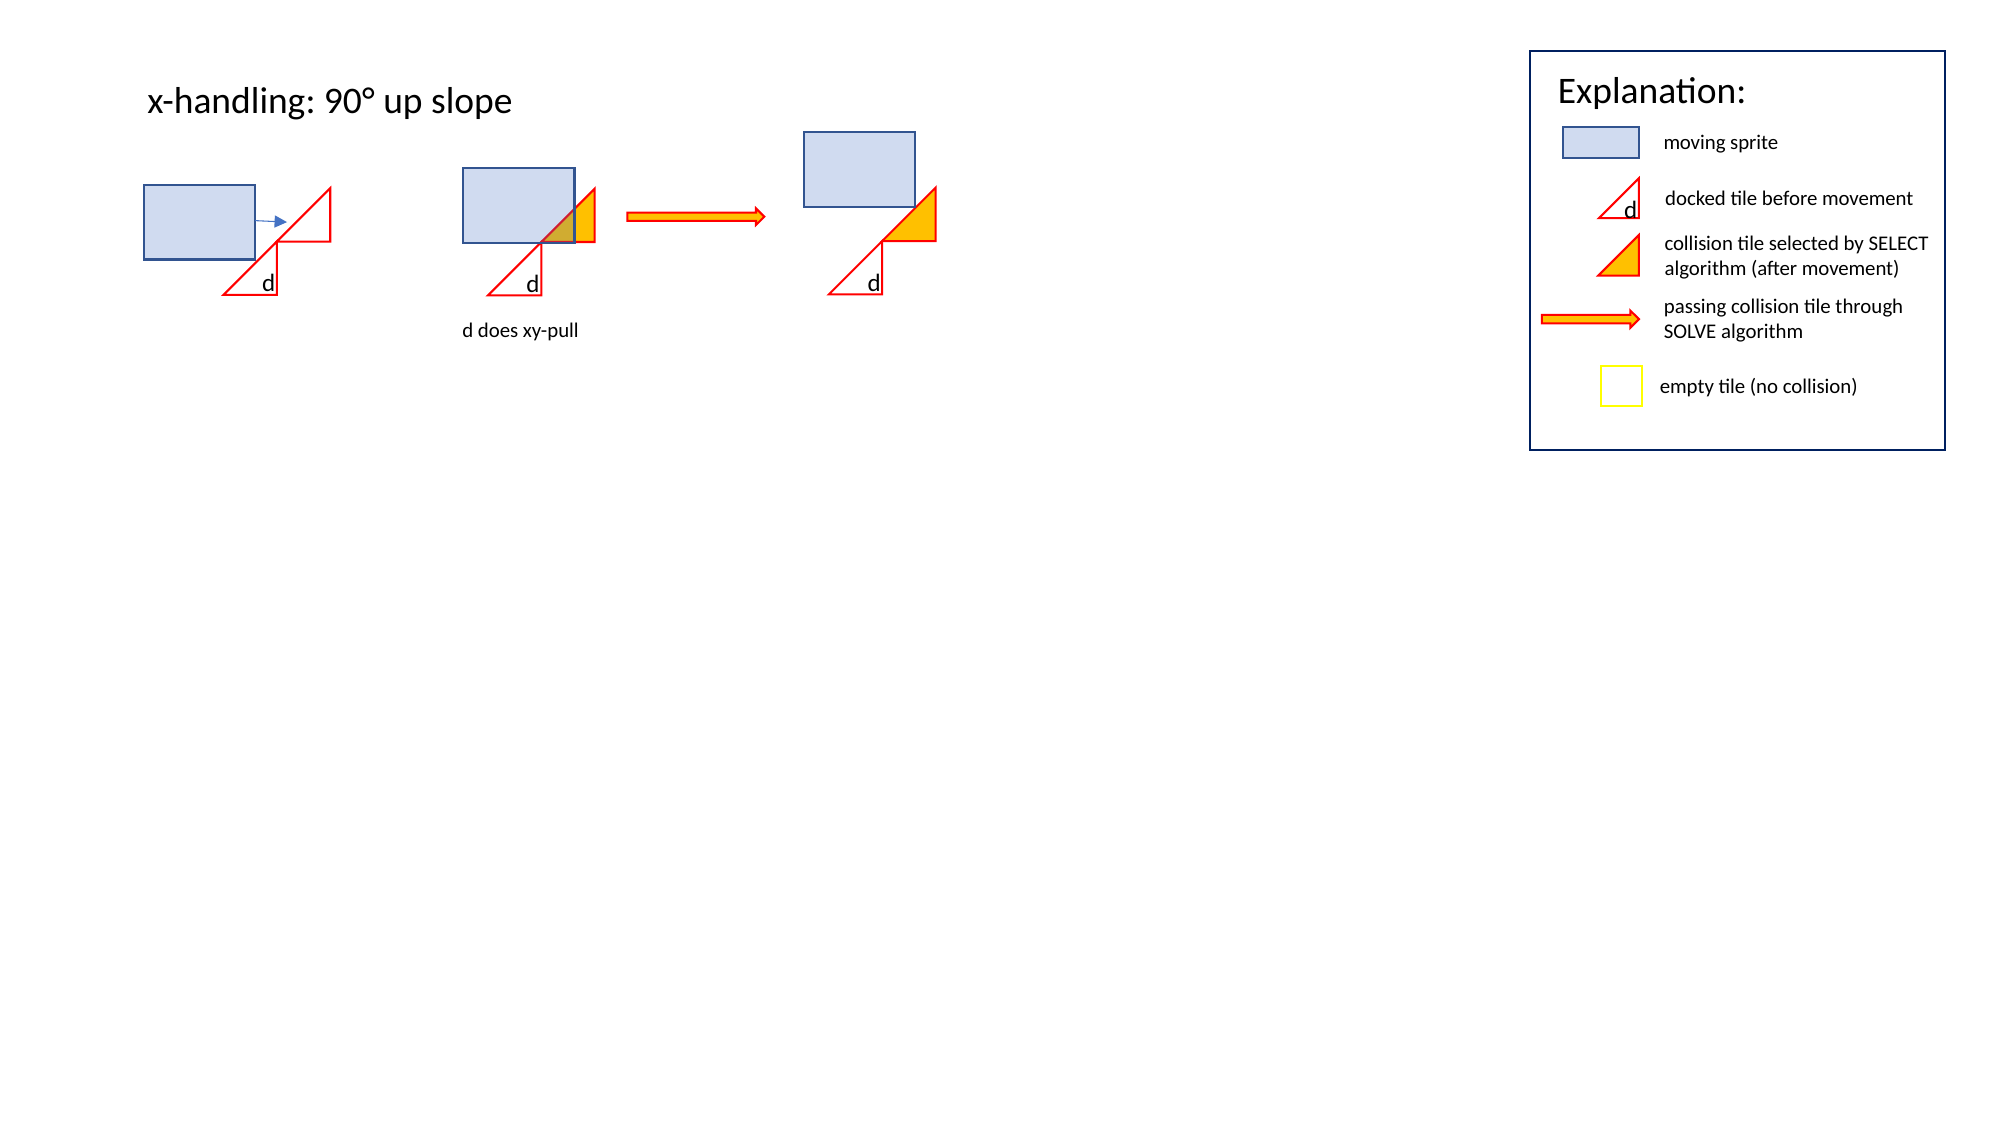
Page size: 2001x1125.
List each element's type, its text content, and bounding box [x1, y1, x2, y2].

text_box d does xy-pull [447, 309, 594, 349]
text_box [626, 205, 766, 228]
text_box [463, 167, 595, 296]
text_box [1530, 50, 1946, 450]
text_box x-handling: 90° up slope [132, 68, 528, 129]
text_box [144, 184, 331, 295]
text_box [804, 132, 936, 295]
